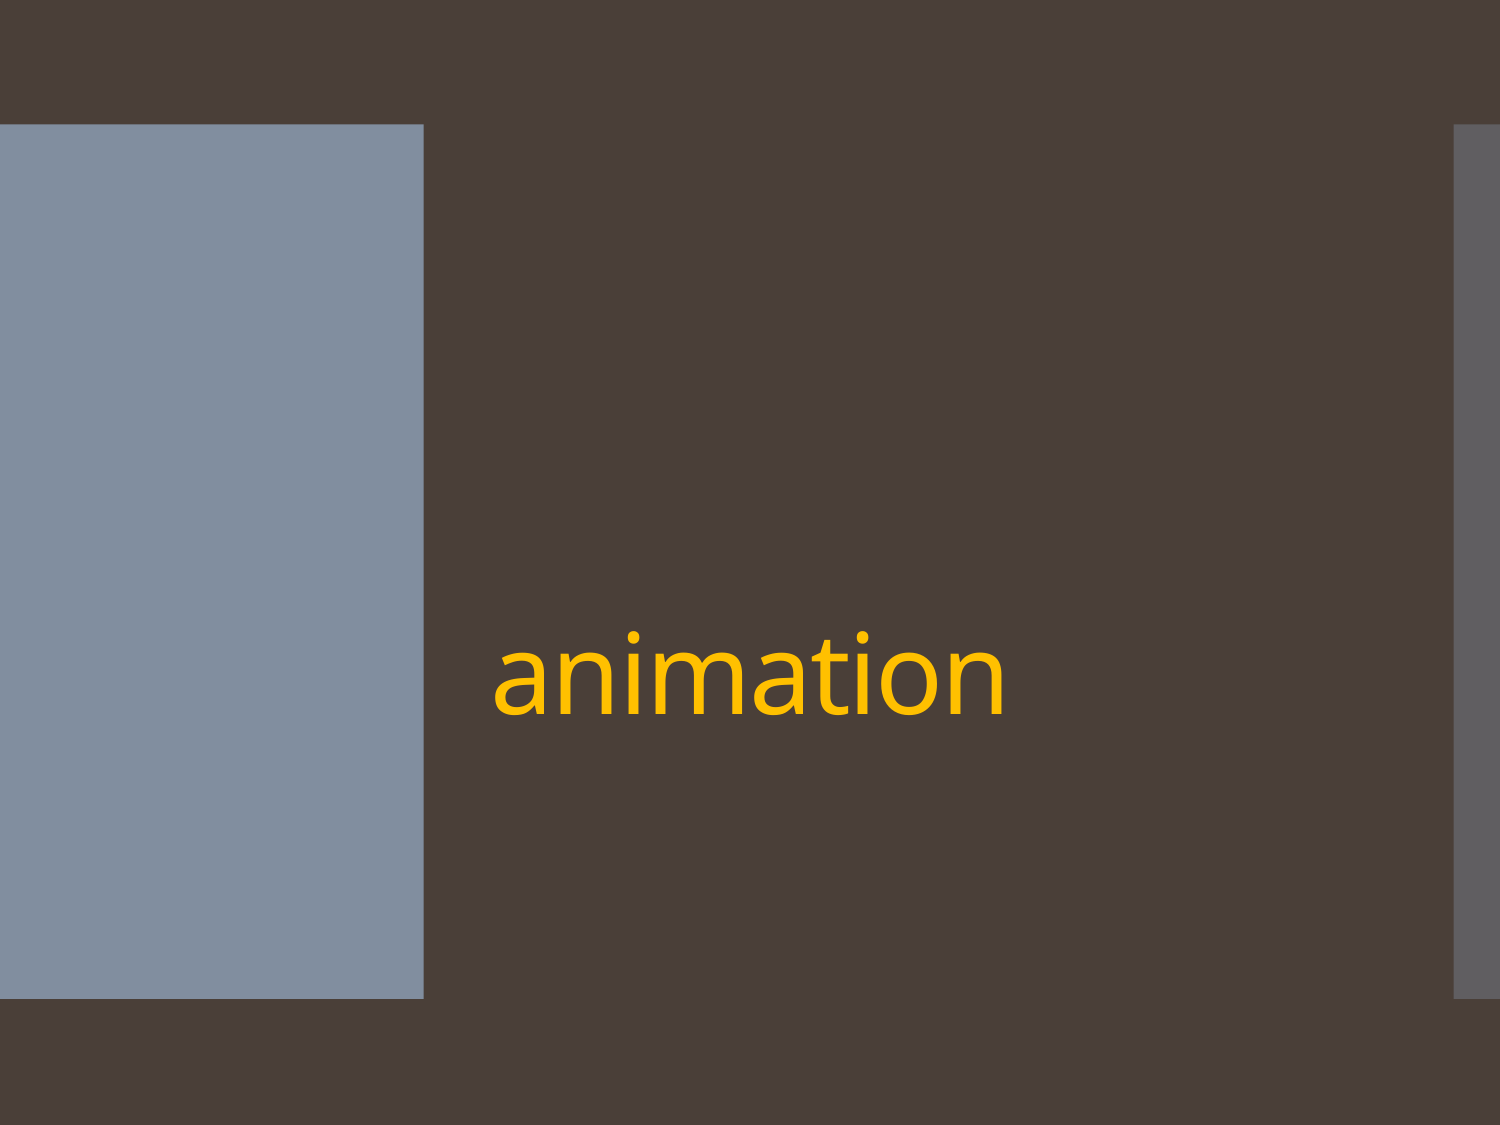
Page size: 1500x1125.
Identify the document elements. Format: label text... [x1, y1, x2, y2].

title animation [475, 213, 1376, 747]
